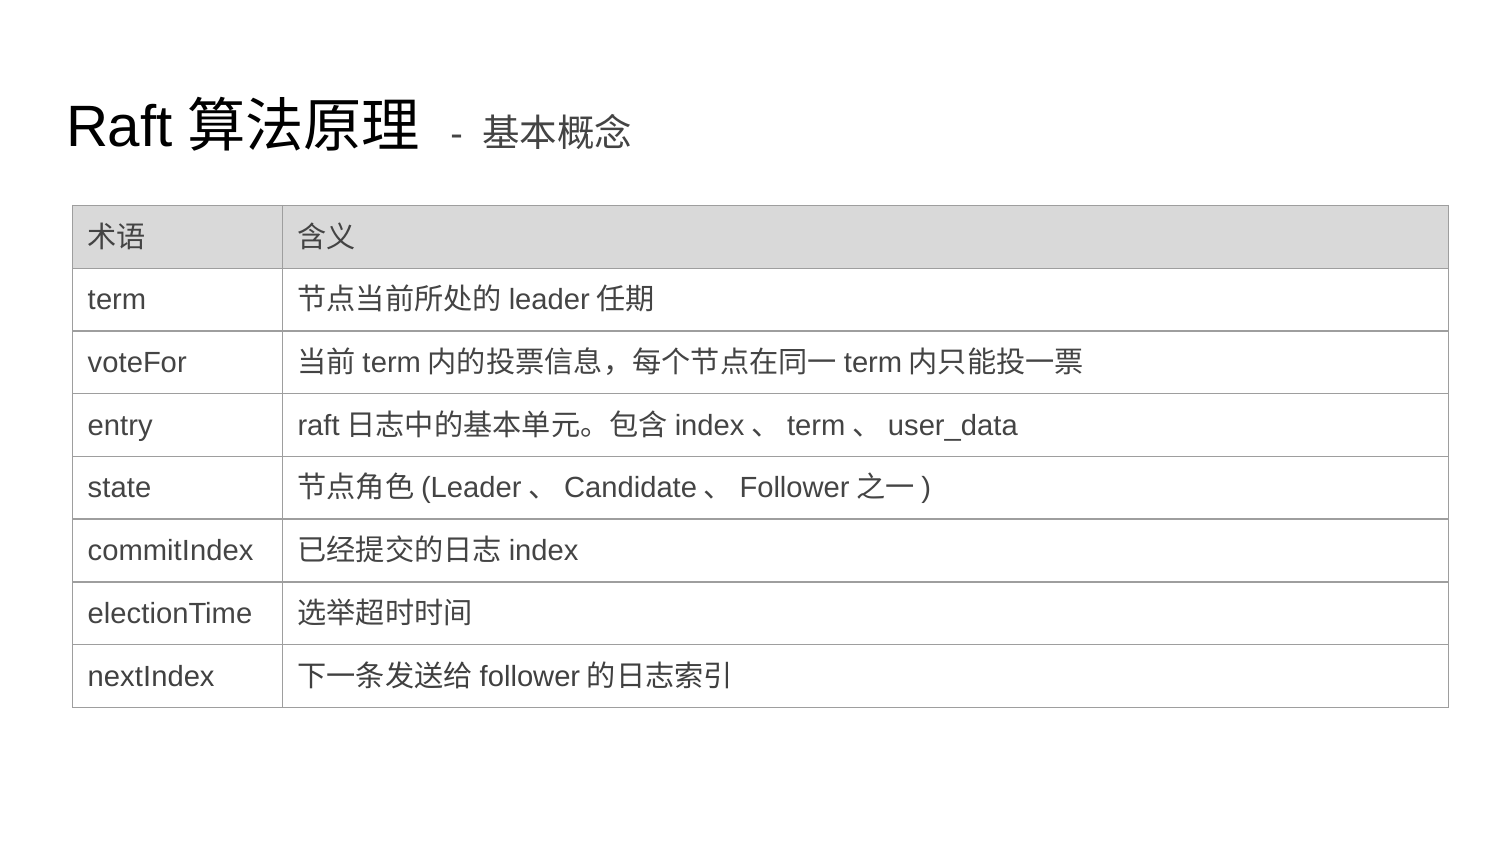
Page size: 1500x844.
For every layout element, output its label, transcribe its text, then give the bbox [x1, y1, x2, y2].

table_cell nextIndex [73, 645, 282, 707]
table_cell voteFor [73, 332, 282, 393]
table_cell 节点角色(Leader、Candidate、Follower之一) [283, 457, 1448, 518]
table_cell 已经提交的日志index [283, 520, 1448, 581]
table_cell raft日志中的基本单元。包含index、term、user_data [283, 394, 1448, 456]
table_cell commitIndex [73, 520, 282, 581]
table_cell 当前term内的投票信息，每个节点在同一term内只能投一票 [283, 332, 1448, 393]
table_cell 下一条发送给follower的日志索引 [283, 645, 1448, 707]
table_cell 选举超时时间 [283, 583, 1448, 644]
table_header 含义 [283, 206, 1448, 268]
table_cell state [73, 457, 282, 518]
table_header 术语 [73, 206, 282, 268]
table_cell 节点当前所处的leader任期 [283, 269, 1448, 330]
table_cell entry [73, 394, 282, 456]
table_cell term [73, 269, 282, 330]
table_cell electionTime [73, 583, 282, 644]
title Raft算法原理 - 基本概念 [51, 72, 1449, 167]
